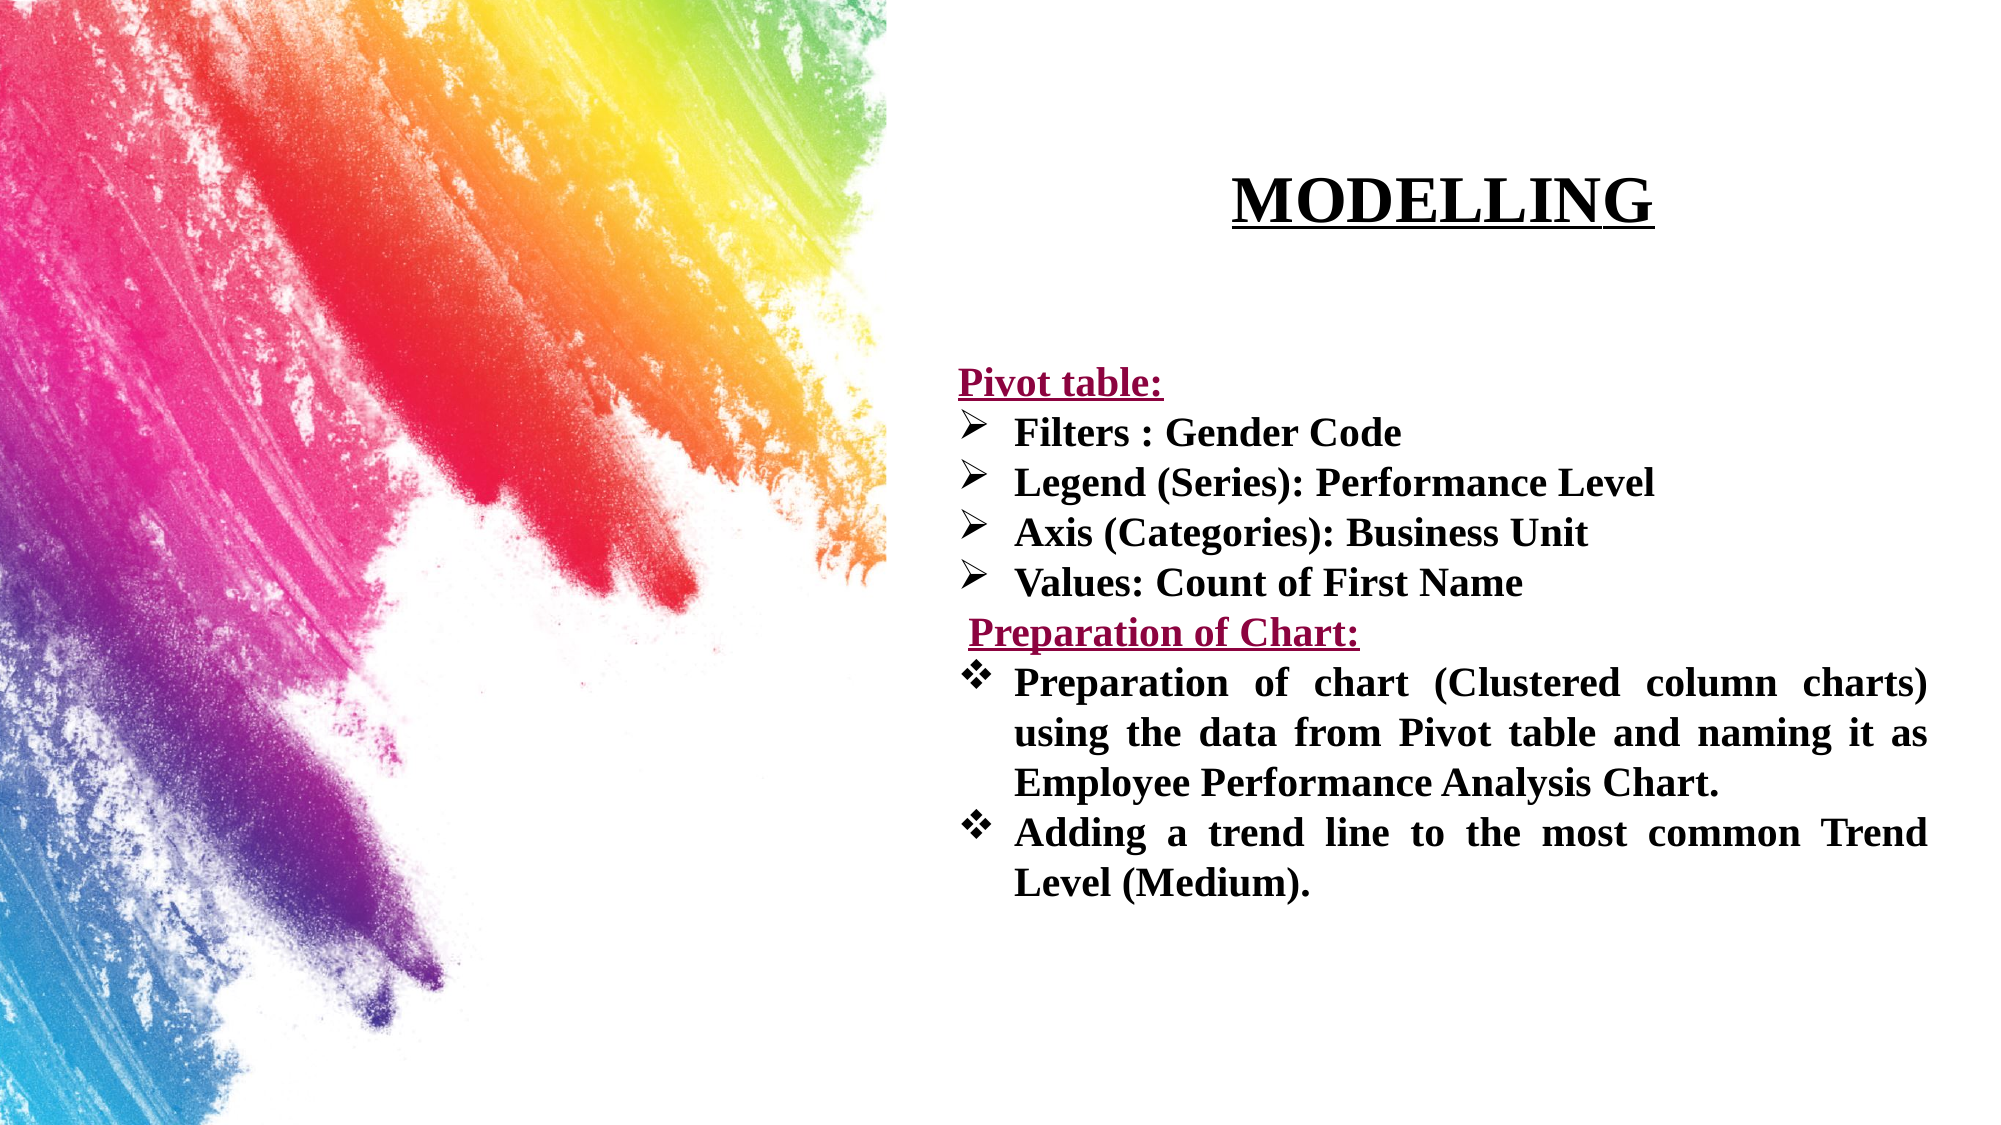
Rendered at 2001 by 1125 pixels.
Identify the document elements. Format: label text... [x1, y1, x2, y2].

text_box Pivot table: Filters : Gender Code Legend (Series): Performance Level Axis (Categories): Business Unit Values: Count of First Name Preparation of Chart: Preparation of chart (Clustered column charts) using the data from Pivot table and naming it as Employee Performance Analysis Chart. Adding a trend line to the most common Trend Level (Medium). [943, 346, 1944, 912]
picture [0, 0, 887, 1125]
text_box [887, 0, 2000, 1125]
text_box MODELLING [1189, 148, 1698, 243]
